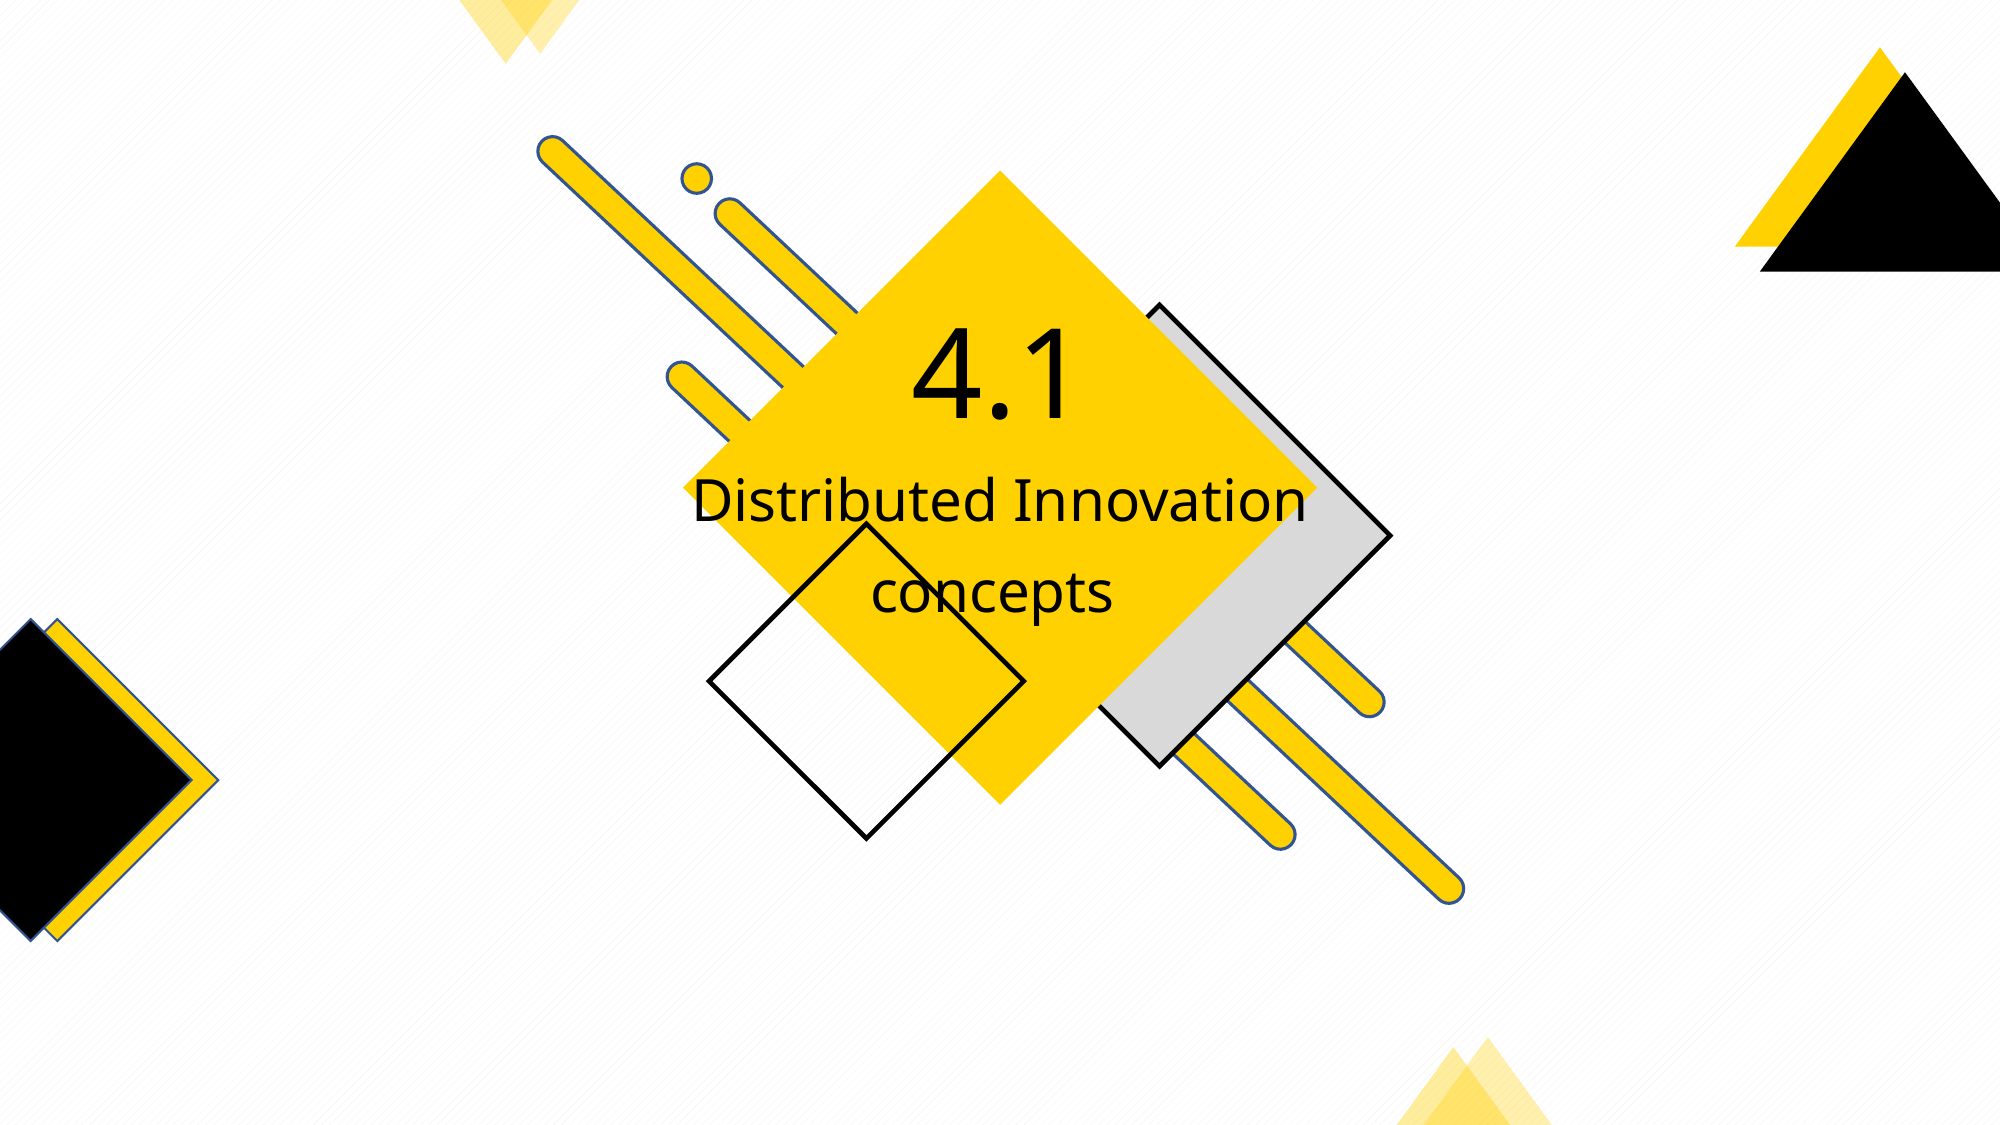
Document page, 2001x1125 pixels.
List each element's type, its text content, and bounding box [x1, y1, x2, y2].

text_box [714, 197, 834, 333]
text_box [1166, 309, 1291, 434]
text_box [883, 169, 1118, 286]
text_box [1732, 45, 1901, 248]
text_box [499, 0, 581, 56]
text_box [1173, 733, 1297, 851]
text_box [1395, 1045, 1467, 1125]
text_box [536, 135, 804, 388]
text_box [950, 631, 1176, 807]
text_box [1757, 70, 2000, 273]
text_box [1166, 334, 1266, 434]
text_box [1284, 631, 1386, 718]
text_box [458, 0, 526, 66]
text_box [0, 617, 194, 943]
text_box [1227, 679, 1465, 905]
text_box [44, 617, 220, 943]
text_box [1422, 1035, 1554, 1125]
text_box [1374, 517, 1392, 554]
text_box 4.1 [834, 286, 1166, 434]
text_box Distributed Innovation concepts [626, 434, 1374, 631]
text_box [1099, 631, 1297, 768]
text_box [707, 522, 1026, 840]
text_box [666, 360, 750, 434]
text_box [680, 162, 713, 195]
text_box [735, 335, 834, 434]
